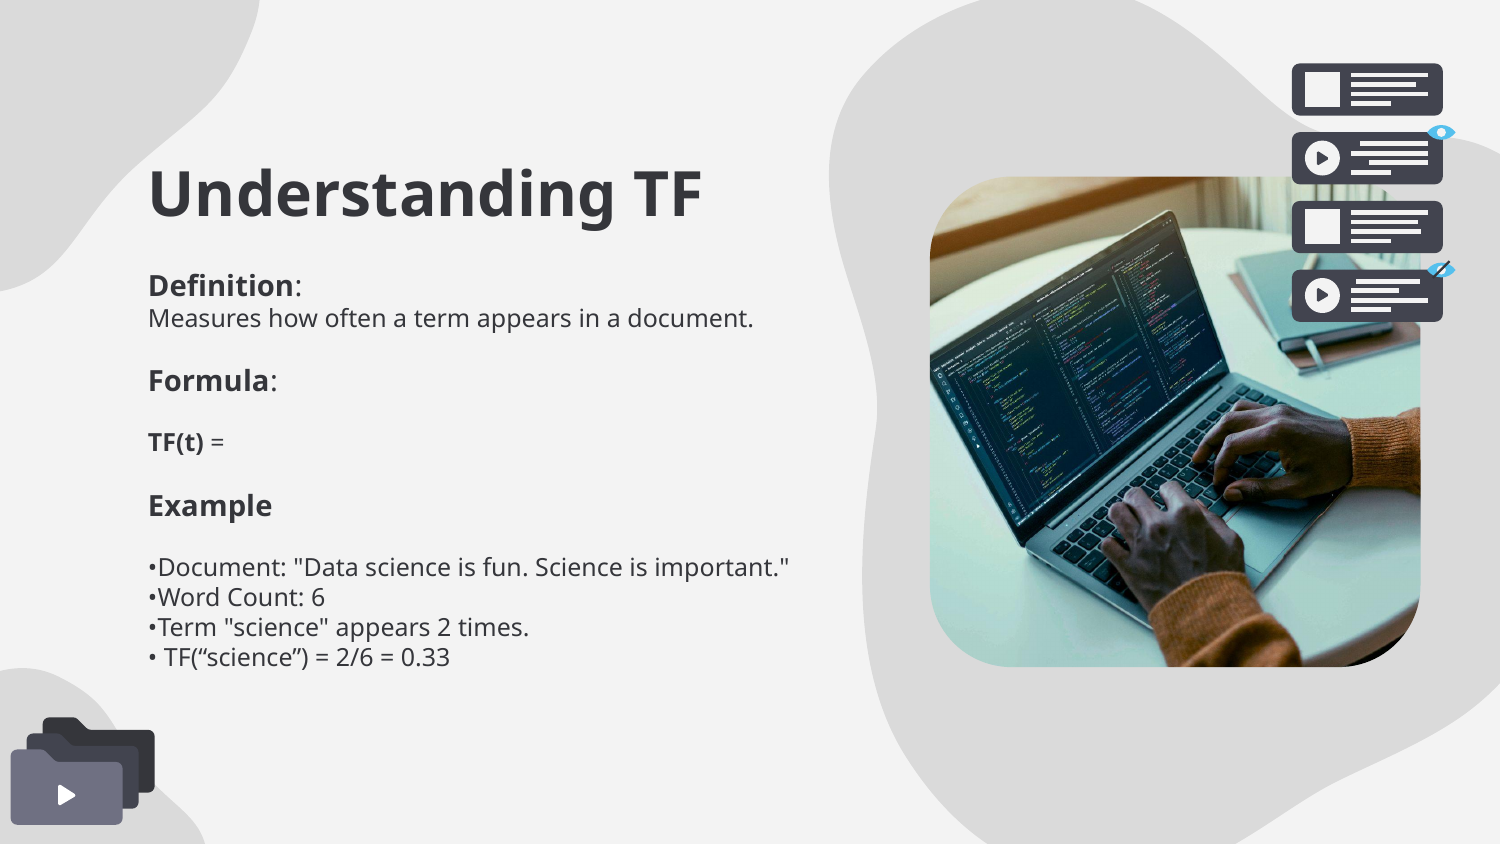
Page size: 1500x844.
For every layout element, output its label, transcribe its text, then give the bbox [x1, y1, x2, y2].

text_box [828, 0, 1500, 844]
picture [929, 176, 1421, 668]
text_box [1291, 63, 1456, 322]
title Understanding TF [132, 132, 760, 244]
